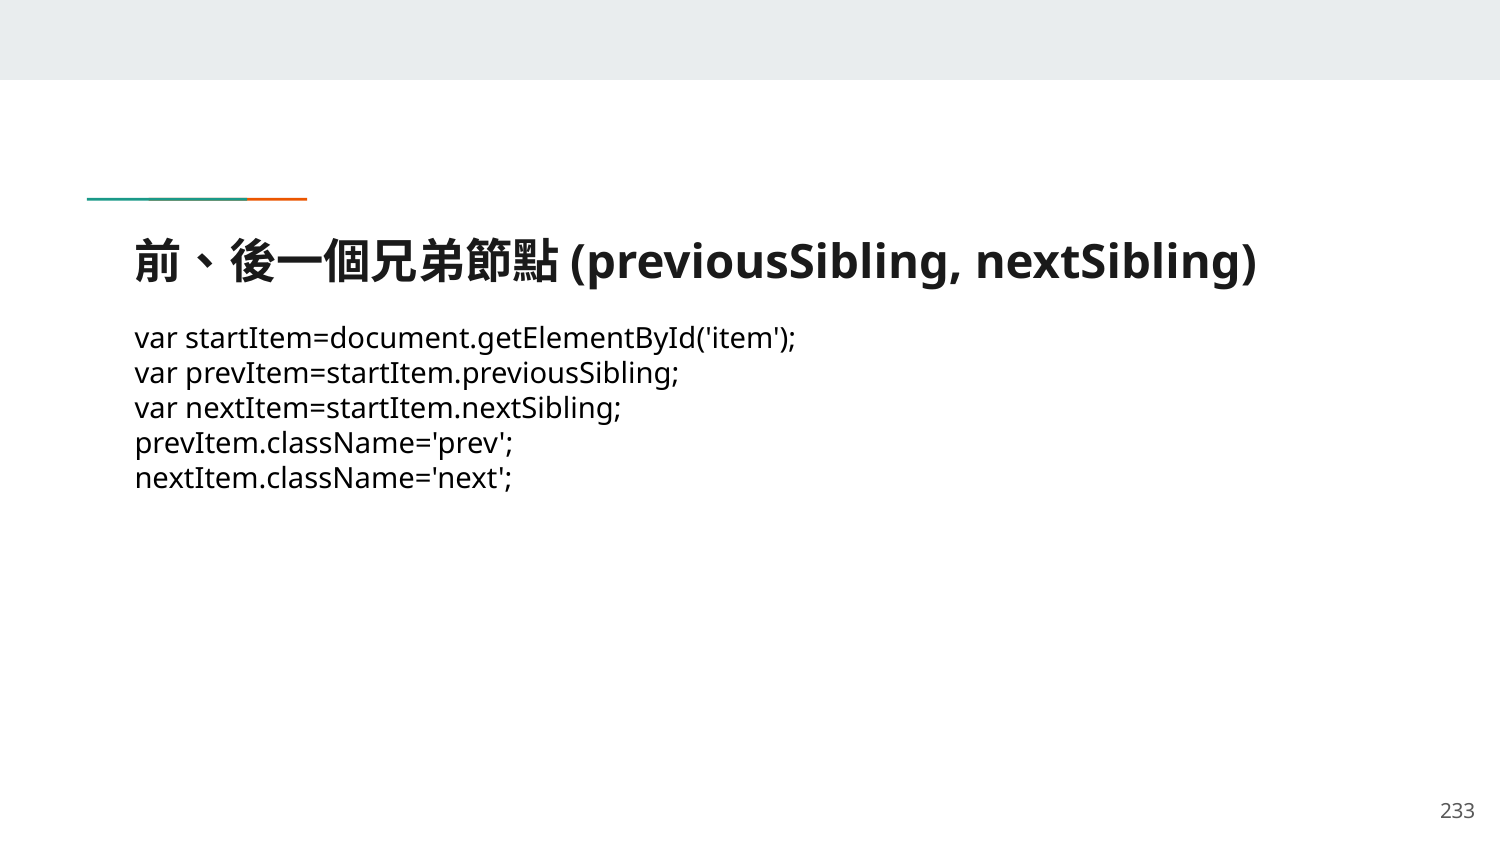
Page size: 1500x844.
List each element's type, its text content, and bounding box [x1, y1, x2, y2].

title 前、後一個兄弟節點(previousSibling, nextSibling) [119, 216, 1381, 305]
slide_number ‹#› [1400, 779, 1491, 844]
text_box var startItem=document.getElementById('item'); var prevItem=startItem.previousSibling; var nextItem=startItem.nextSibling; prevItem.className='prev'; nextItem.className='next'; [119, 304, 1122, 733]
